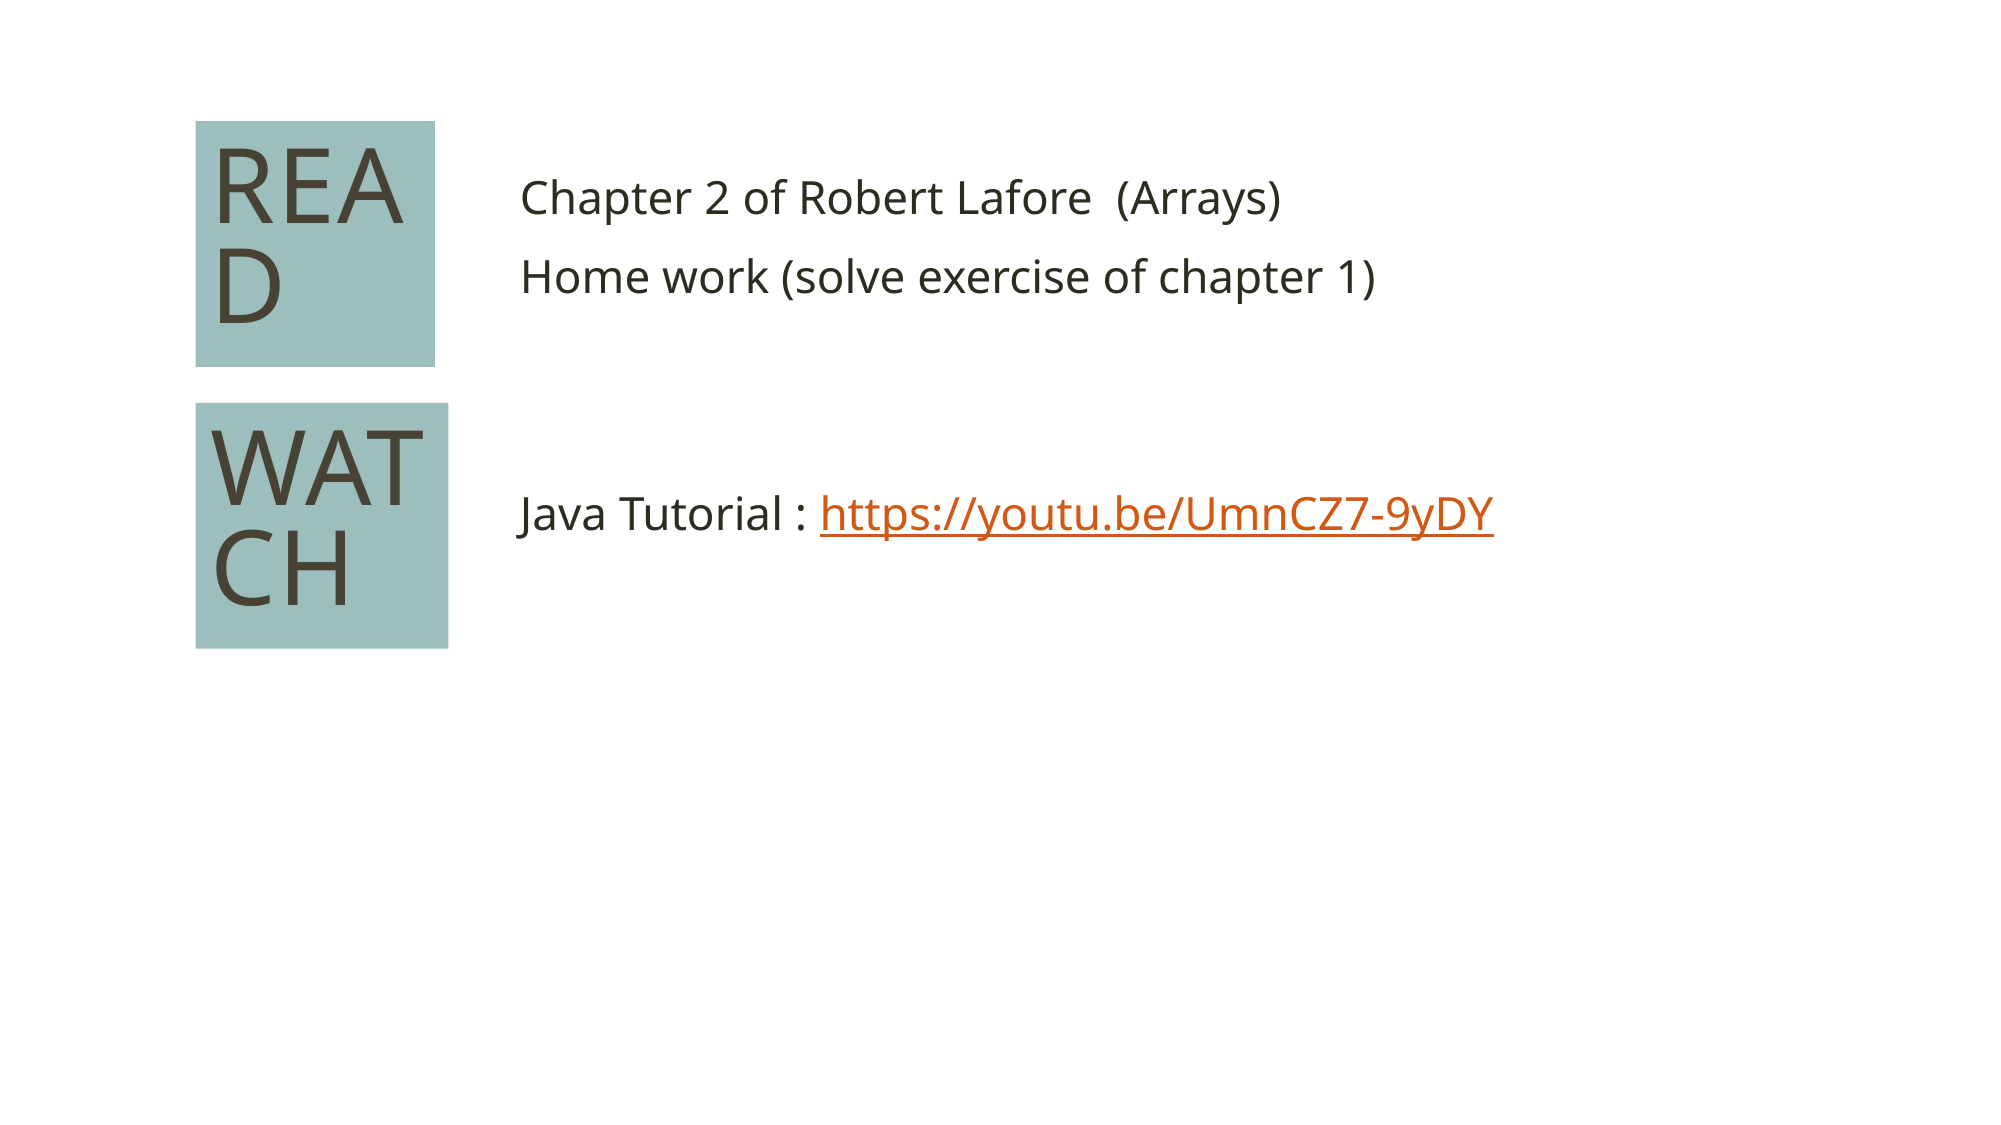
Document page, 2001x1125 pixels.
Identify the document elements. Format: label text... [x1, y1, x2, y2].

text_box Java Tutorial : https://youtu.be/UmnCZ7-9yDY [497, 478, 1636, 649]
text_box Watch [195, 402, 449, 649]
list Chapter 2 of Robert Lafore (Arrays) Home work (solve exercise of chapter 1) [497, 167, 1636, 406]
title Read [195, 121, 435, 367]
